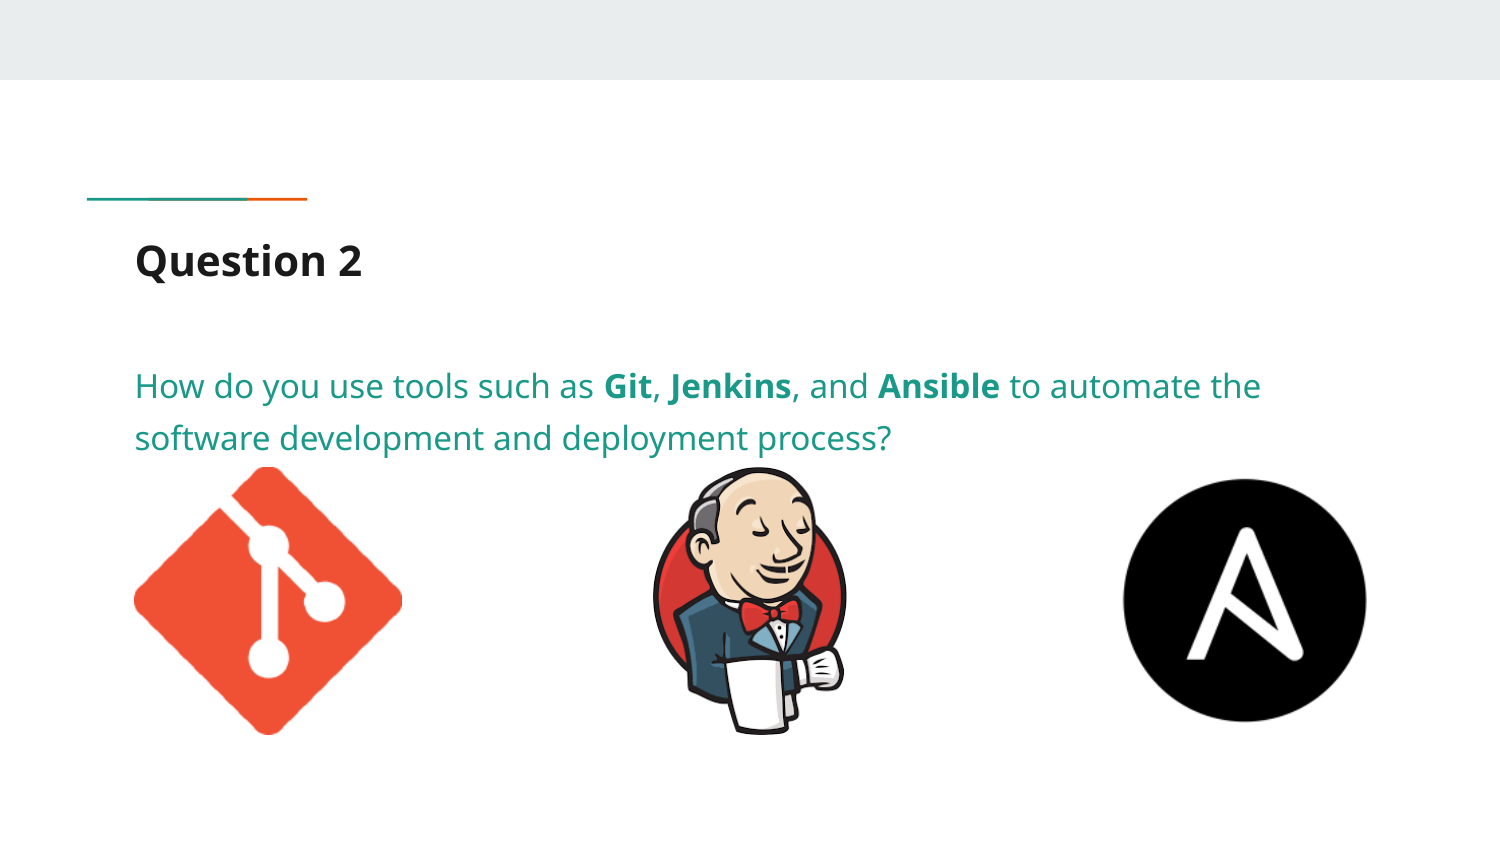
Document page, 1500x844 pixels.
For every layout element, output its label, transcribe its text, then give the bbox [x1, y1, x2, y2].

list How do you use tools such as Git, Jenkins, and Ansible to automate the software development and deployment process? [119, 341, 1381, 712]
title Question 2 [119, 216, 1381, 305]
picture [653, 467, 848, 735]
picture [1110, 467, 1373, 735]
picture [134, 467, 402, 735]
